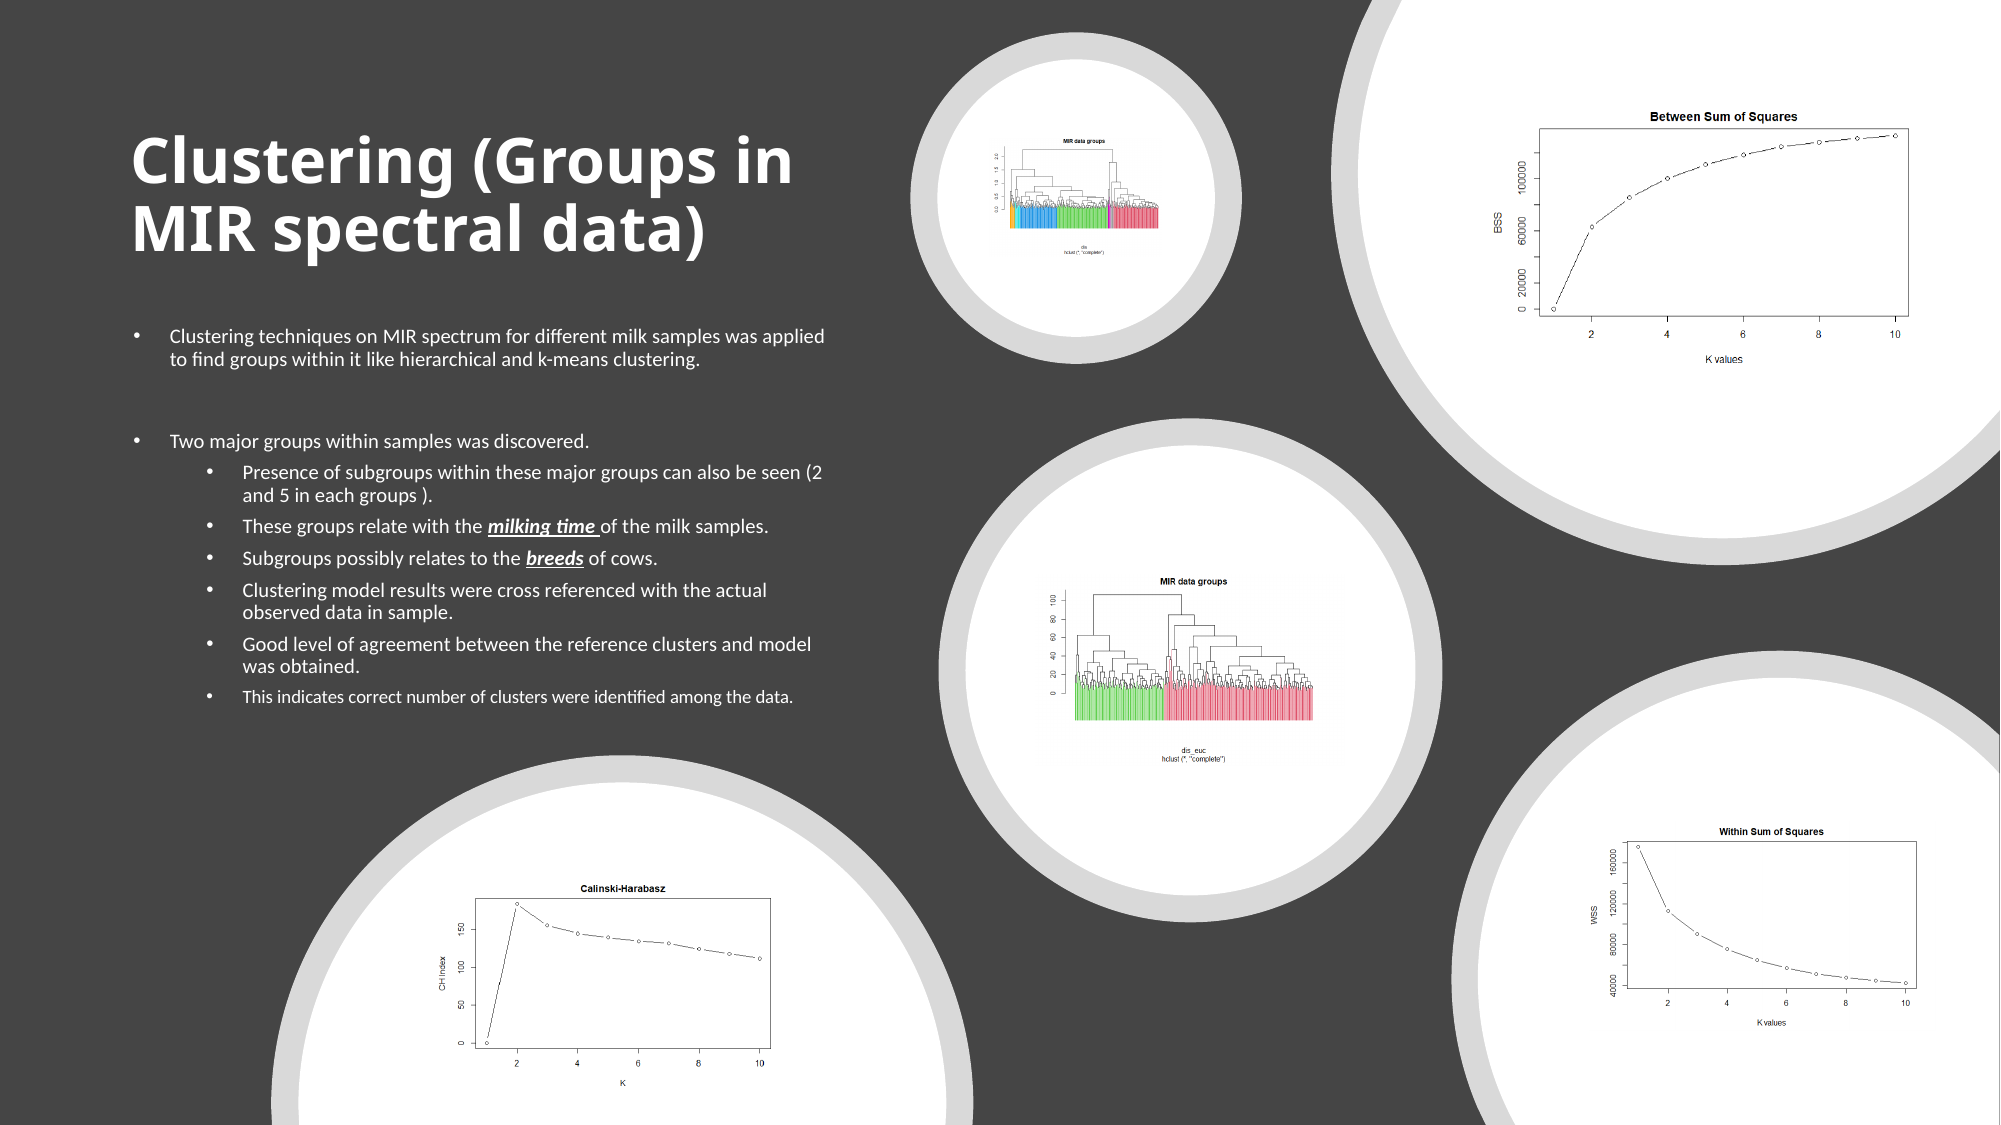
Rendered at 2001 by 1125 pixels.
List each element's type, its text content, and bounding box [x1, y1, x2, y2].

text_box [937, 417, 1444, 924]
text_box [1450, 649, 2000, 1125]
list Clustering techniques on MIR spectrum for different milk samples was applied to find groups within it like hierarchical and k-means clustering. Two major groups within samples was discovered. Presence of subgroups within these major groups can also be seen (2 and 5 in each groups ). These groups relate with the milking time of the milk samples. Subgroups possibly relates to the breeds of cows. Clustering model results were cross referenced with the actual observed data in sample. Good level of agreement between the reference clusters and model was obtained. This indicates correct number of clusters were identified among the data. [118, 318, 856, 716]
picture [433, 880, 796, 1091]
title Clustering (Groups in MIR spectral data) [115, 104, 856, 291]
picture [1490, 104, 1943, 370]
text_box [909, 31, 1243, 365]
picture [989, 138, 1162, 257]
picture [1589, 821, 1936, 1031]
text_box [270, 754, 975, 1125]
text_box [1330, 0, 2000, 567]
picture [1035, 574, 1345, 766]
